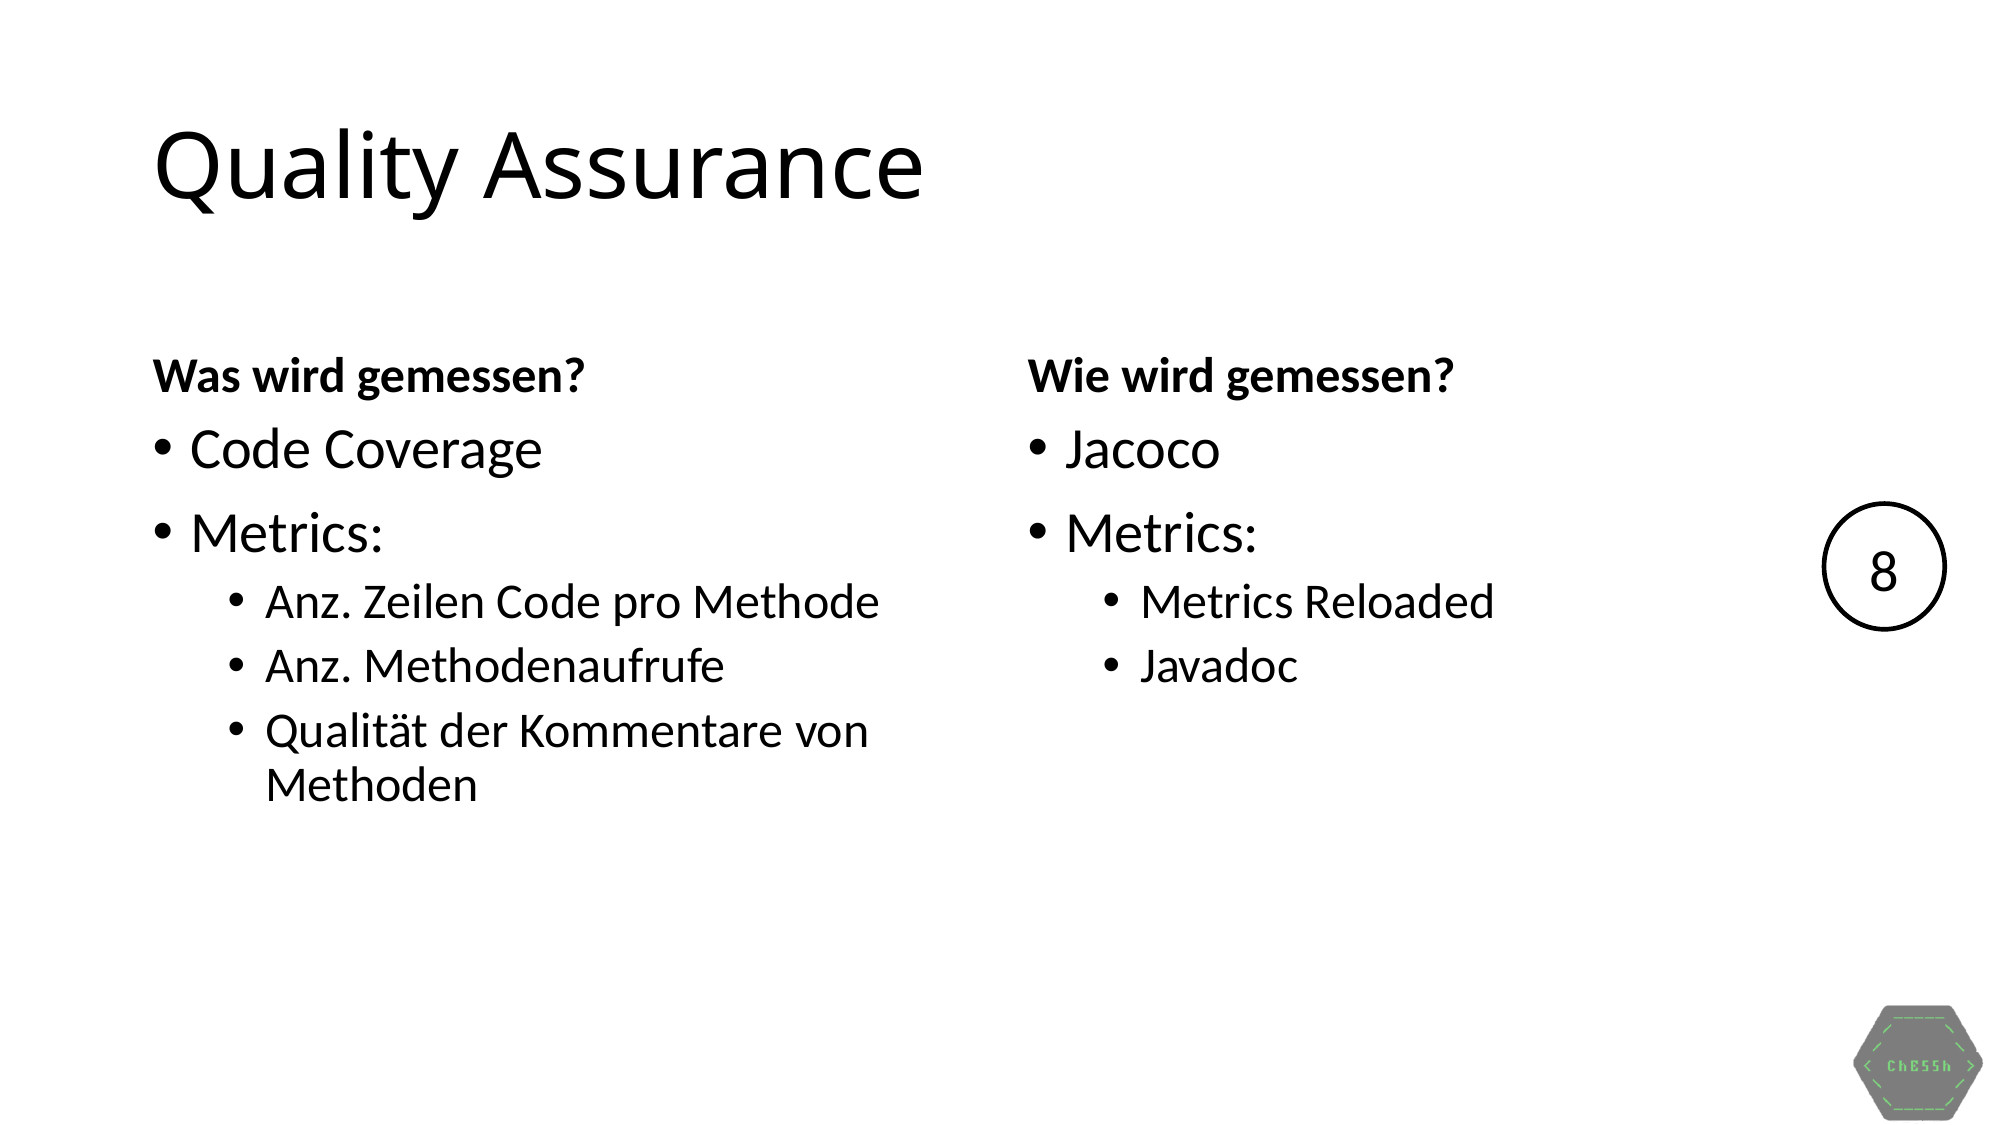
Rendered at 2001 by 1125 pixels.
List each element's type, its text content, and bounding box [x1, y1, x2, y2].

list Code Coverage Metrics: Anz. Zeilen Code pro Methode Anz. Methodenaufrufe Qualität der Kommentare von Methoden [137, 410, 984, 1016]
list Jacoco Metrics: Metrics Reloaded Javadoc [1012, 410, 1863, 1016]
list Wie wird gemessen? [1012, 275, 1863, 410]
text_box [1823, 502, 1946, 631]
list Was wird gemessen? [137, 275, 984, 410]
text_box 8 [1854, 525, 1915, 611]
picture [1835, 997, 2000, 1125]
title Quality Assurance [137, 59, 1863, 278]
